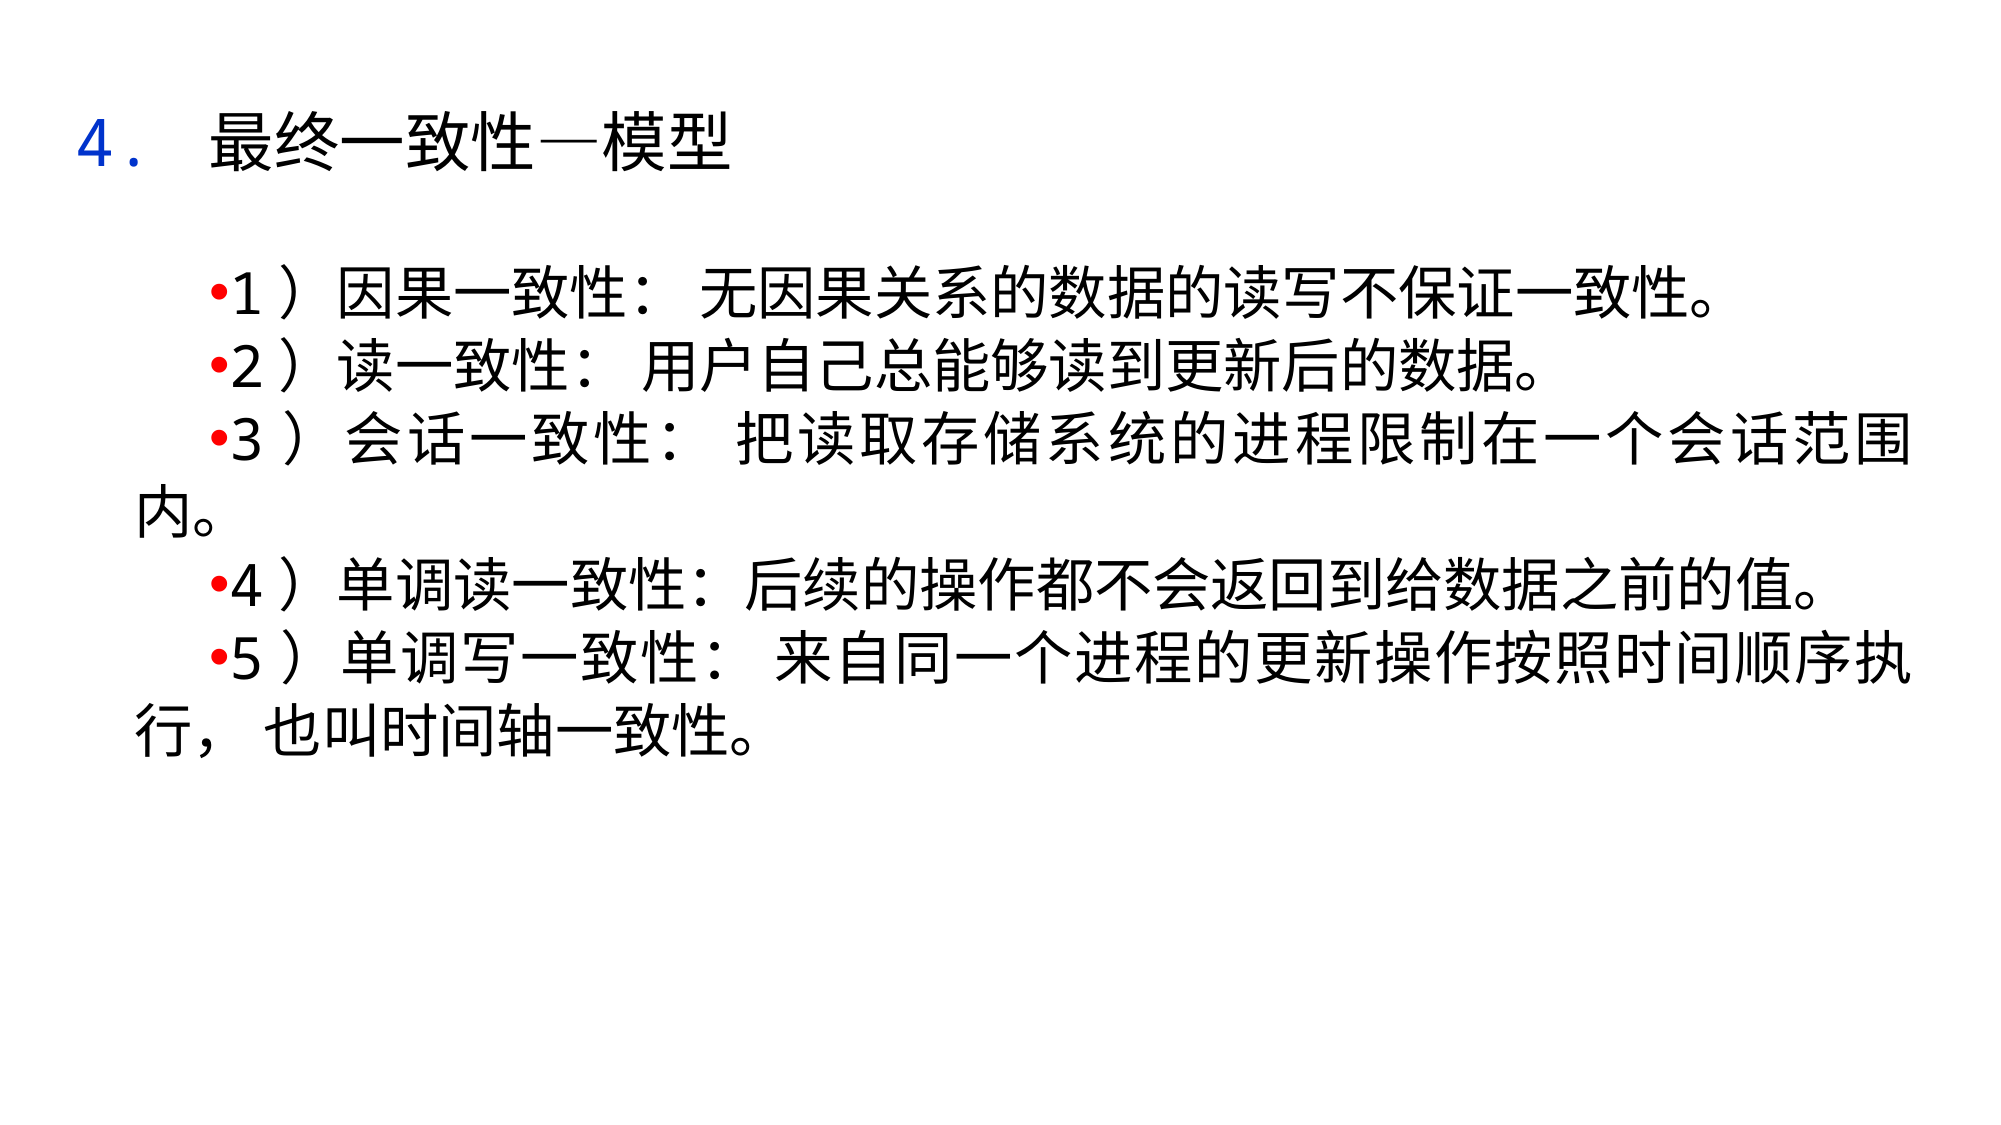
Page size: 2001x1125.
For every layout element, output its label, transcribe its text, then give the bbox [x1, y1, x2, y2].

text_box 4. 最终一致性—模型 [56, 90, 1000, 189]
text_box 1）因果一致性： 无因果关系的数据的读写不保证一致性。 2）读一致性： 用户自己总能够读到更新后的数据。 3）会话一致性： 把读取存储系统的进程限制在一个会话范围内。 4）单调读一致性：后续的操作都不会返回到给数据之前的值。 5）单调写一致性： 来自同一个进程的更新操作按照时间顺序执行， 也叫时间轴一致性。 [113, 243, 1933, 775]
